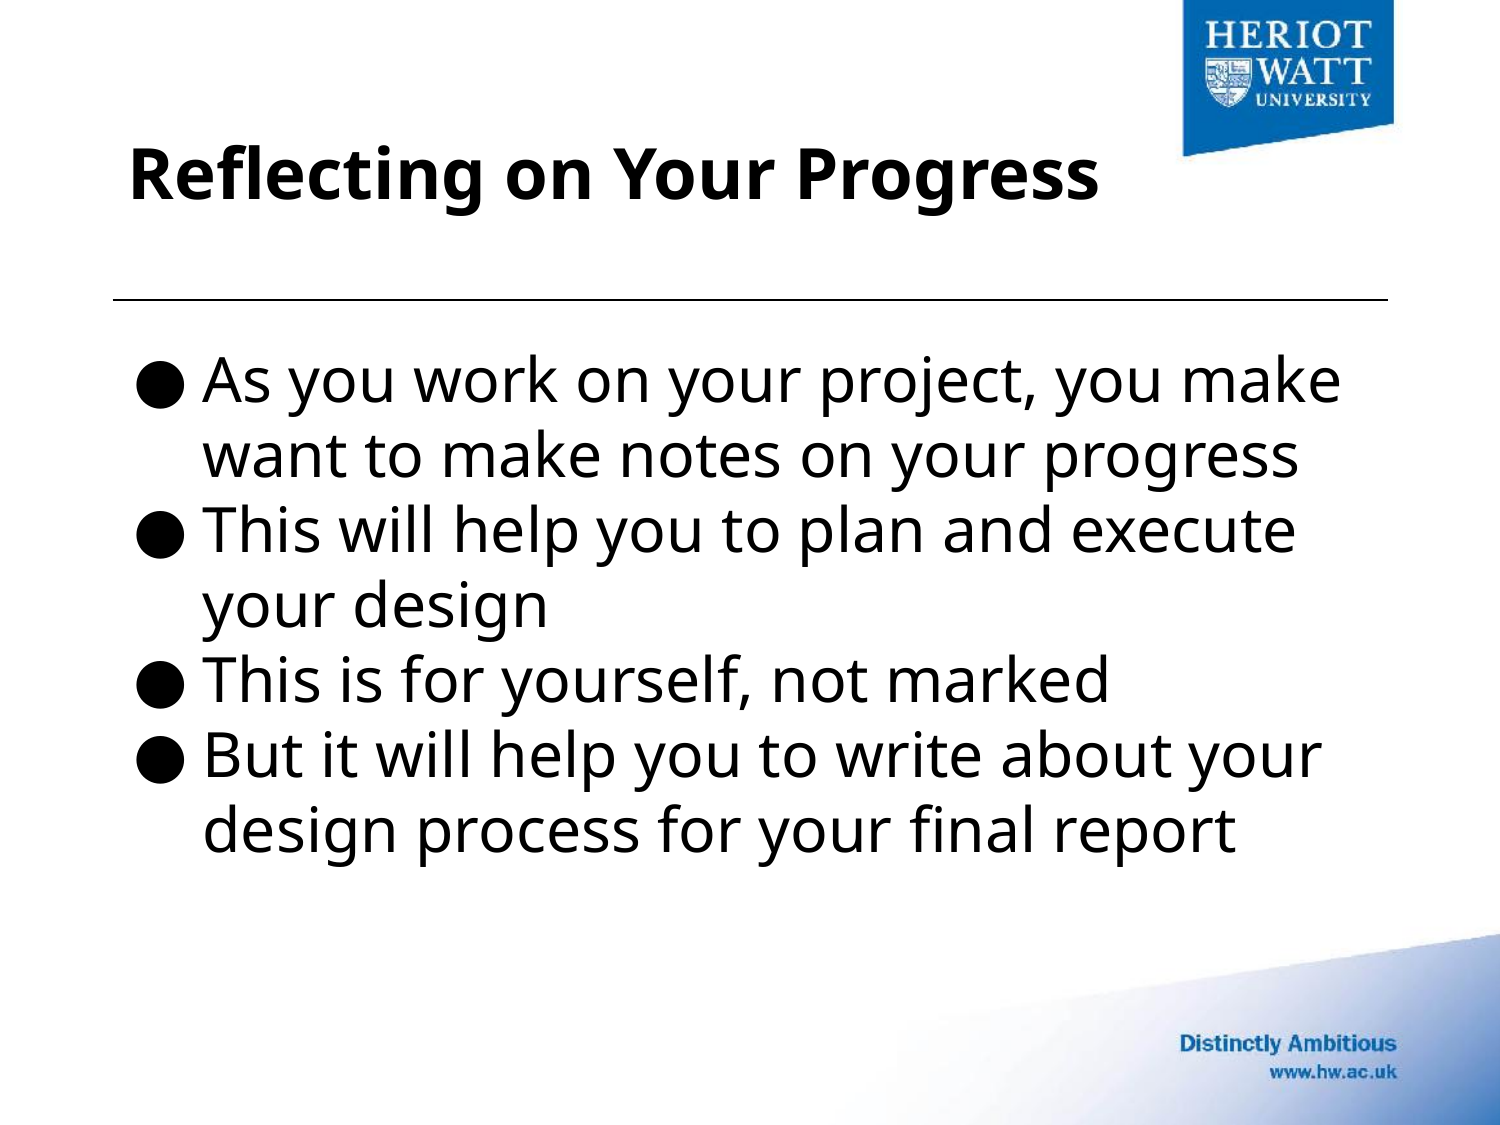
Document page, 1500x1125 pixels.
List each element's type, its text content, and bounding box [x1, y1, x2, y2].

picture [0, 0, 1500, 1125]
list As you work on your project, you make want to make notes on your progress This will help you to plan and execute your design This is for yourself, not marked But it will help you to write about your design process for your final report [112, 324, 1388, 1000]
title Reflecting on Your Progress [112, 113, 1388, 288]
